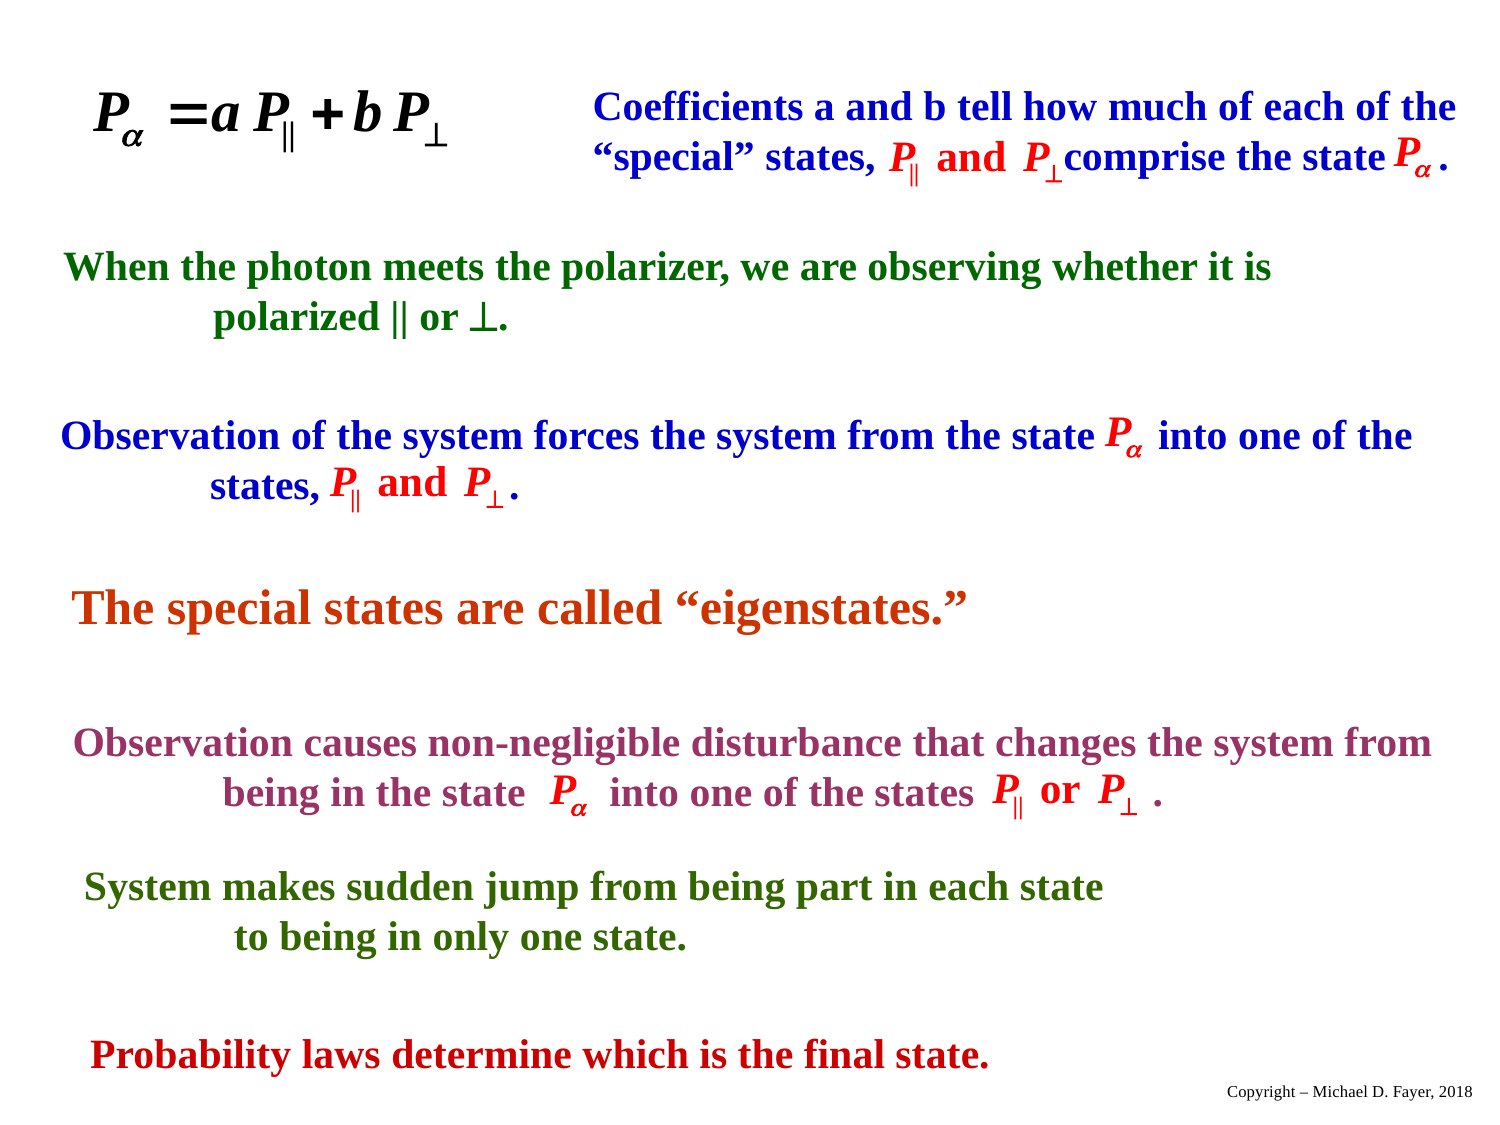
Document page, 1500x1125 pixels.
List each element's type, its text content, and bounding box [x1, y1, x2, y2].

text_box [47, 230, 1426, 523]
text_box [81, 70, 1485, 197]
text_box Copyright – Michael D. Fayer, 2018 [1212, 1073, 1488, 1108]
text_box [60, 707, 1446, 1085]
text_box The special states are called “eigenstates.” [56, 567, 984, 643]
